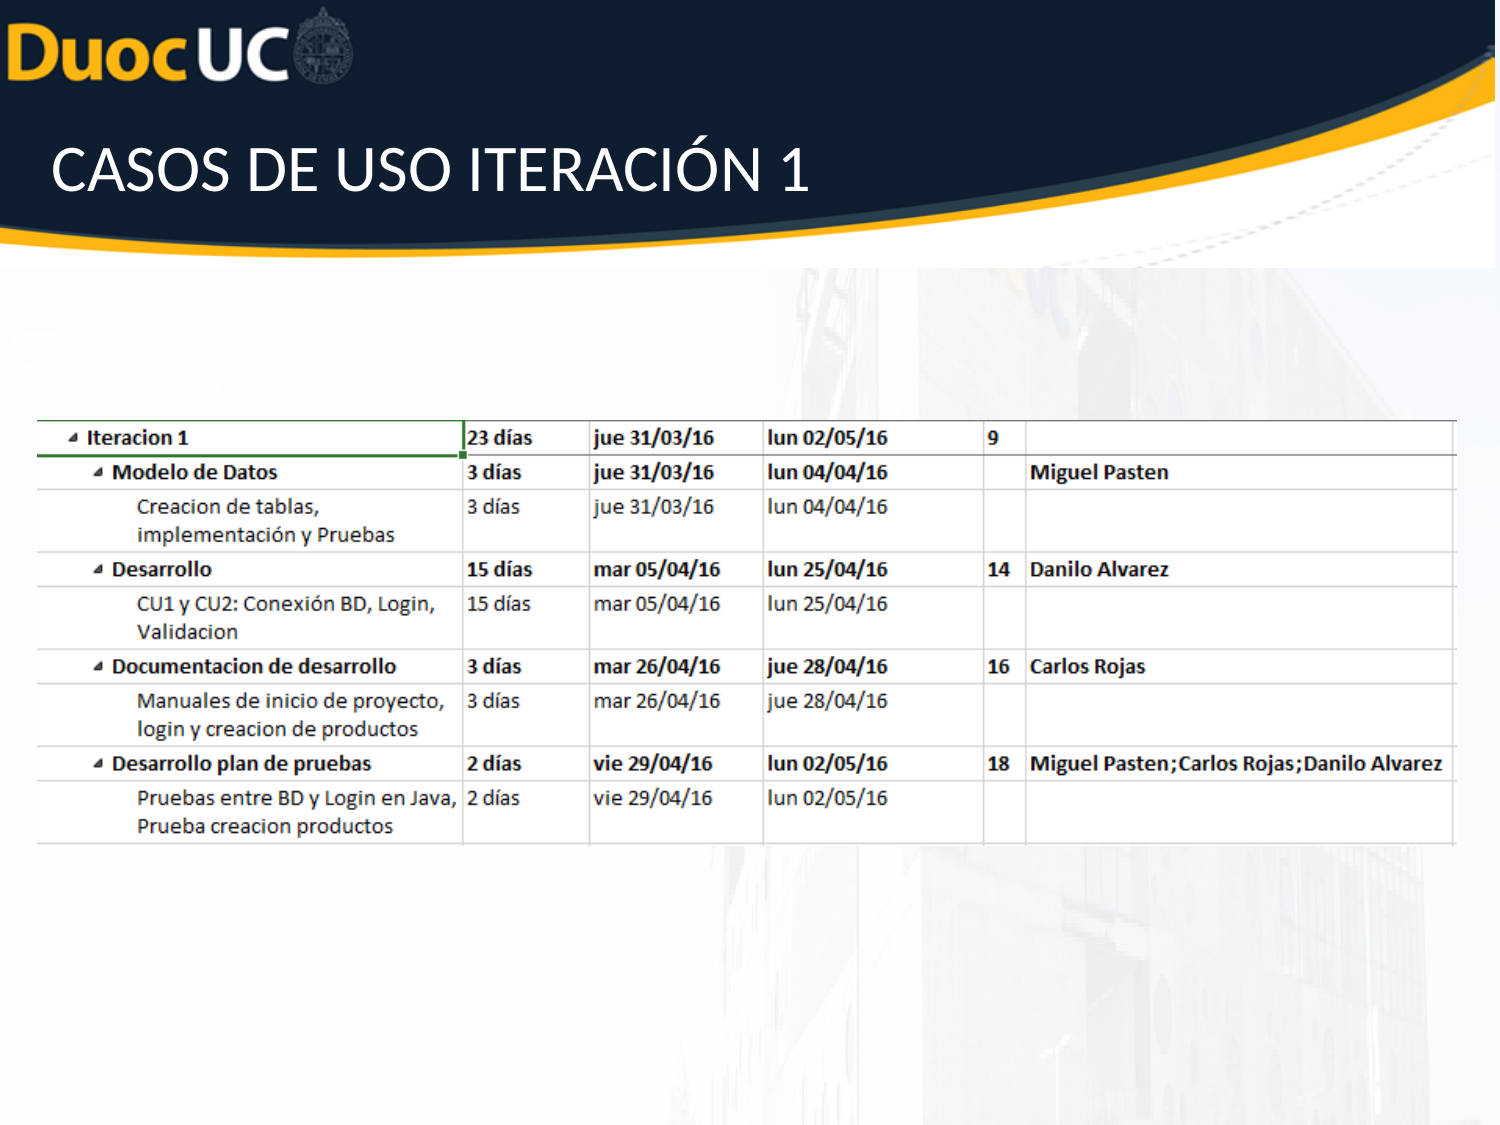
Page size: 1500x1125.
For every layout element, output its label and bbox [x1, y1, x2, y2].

picture [37, 420, 1457, 846]
text_box [0, 0, 1496, 268]
